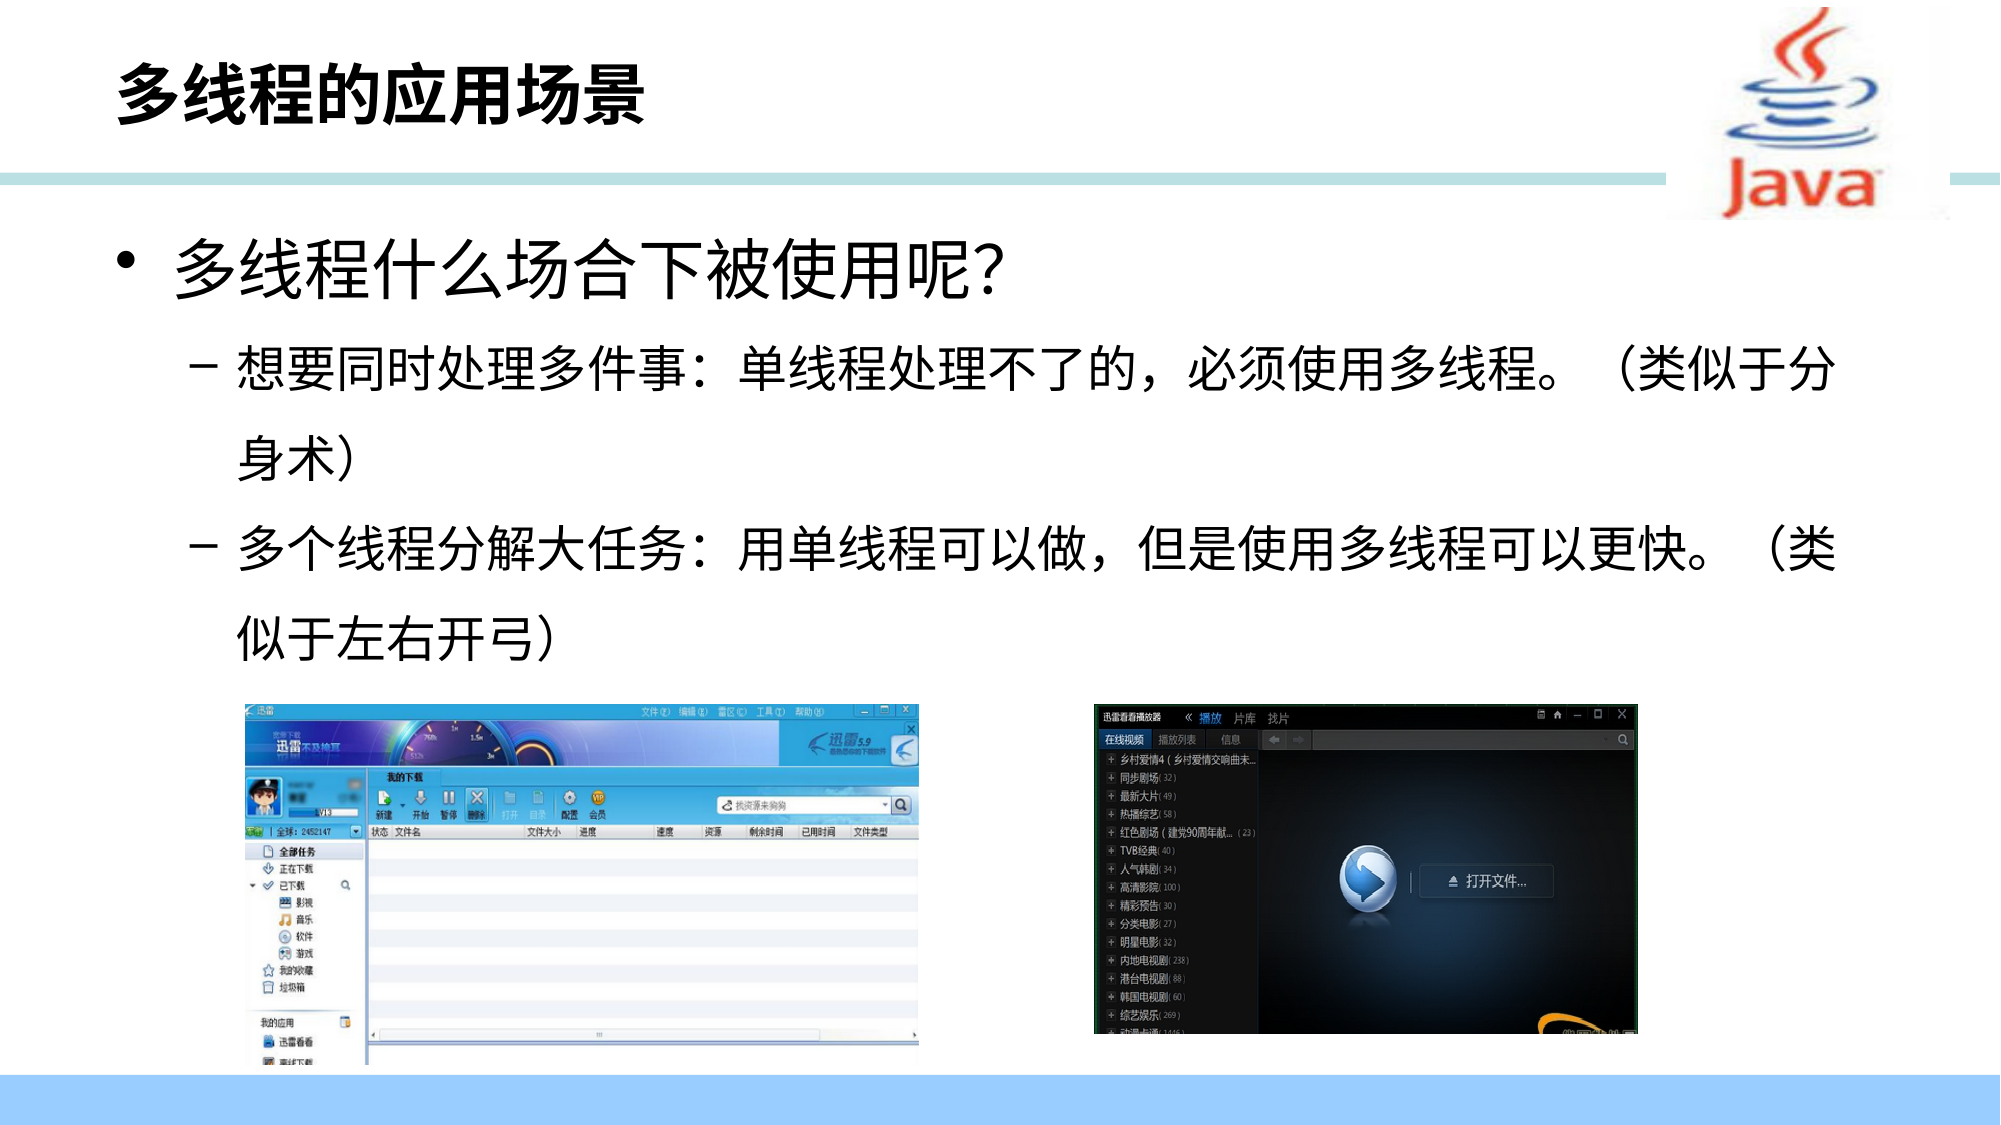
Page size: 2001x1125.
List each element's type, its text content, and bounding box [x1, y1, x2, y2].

title 多线程的应用场景 [99, 45, 1700, 175]
picture [1094, 703, 1639, 1035]
list 多线程什么场合下被使用呢？ 想要同时处理多件事：单线程处理不了的，必须使用多线程。（类似于分身术） 多个线程分解大任务：用单线程可以做，但是使用多线程可以更快。（类似于左右开弓） [99, 219, 1900, 963]
picture [245, 703, 919, 1066]
picture [1666, 7, 1950, 220]
